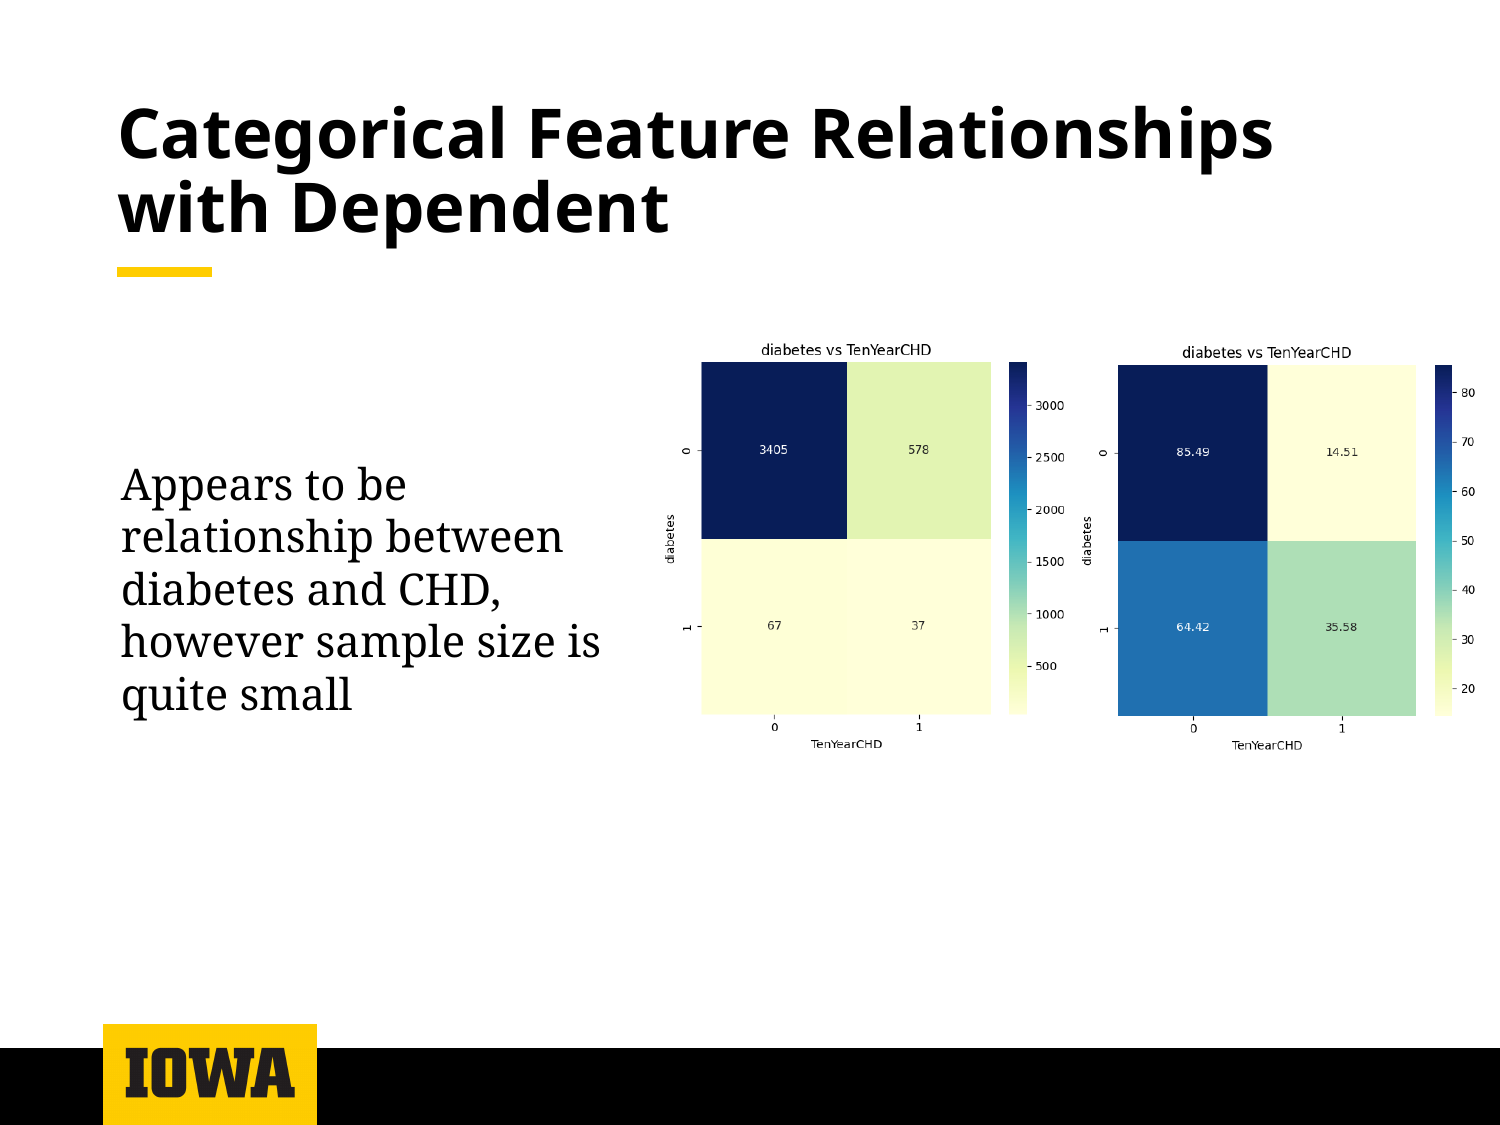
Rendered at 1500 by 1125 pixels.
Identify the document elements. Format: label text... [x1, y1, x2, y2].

picture [1073, 339, 1500, 760]
title Categorical Feature Relationships with Dependent [117, 63, 1383, 283]
picture [103, 1024, 317, 1125]
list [656, 338, 1086, 759]
text_box Appears to be relationship between diabetes and CHD, however sample size is quite small [106, 448, 656, 727]
